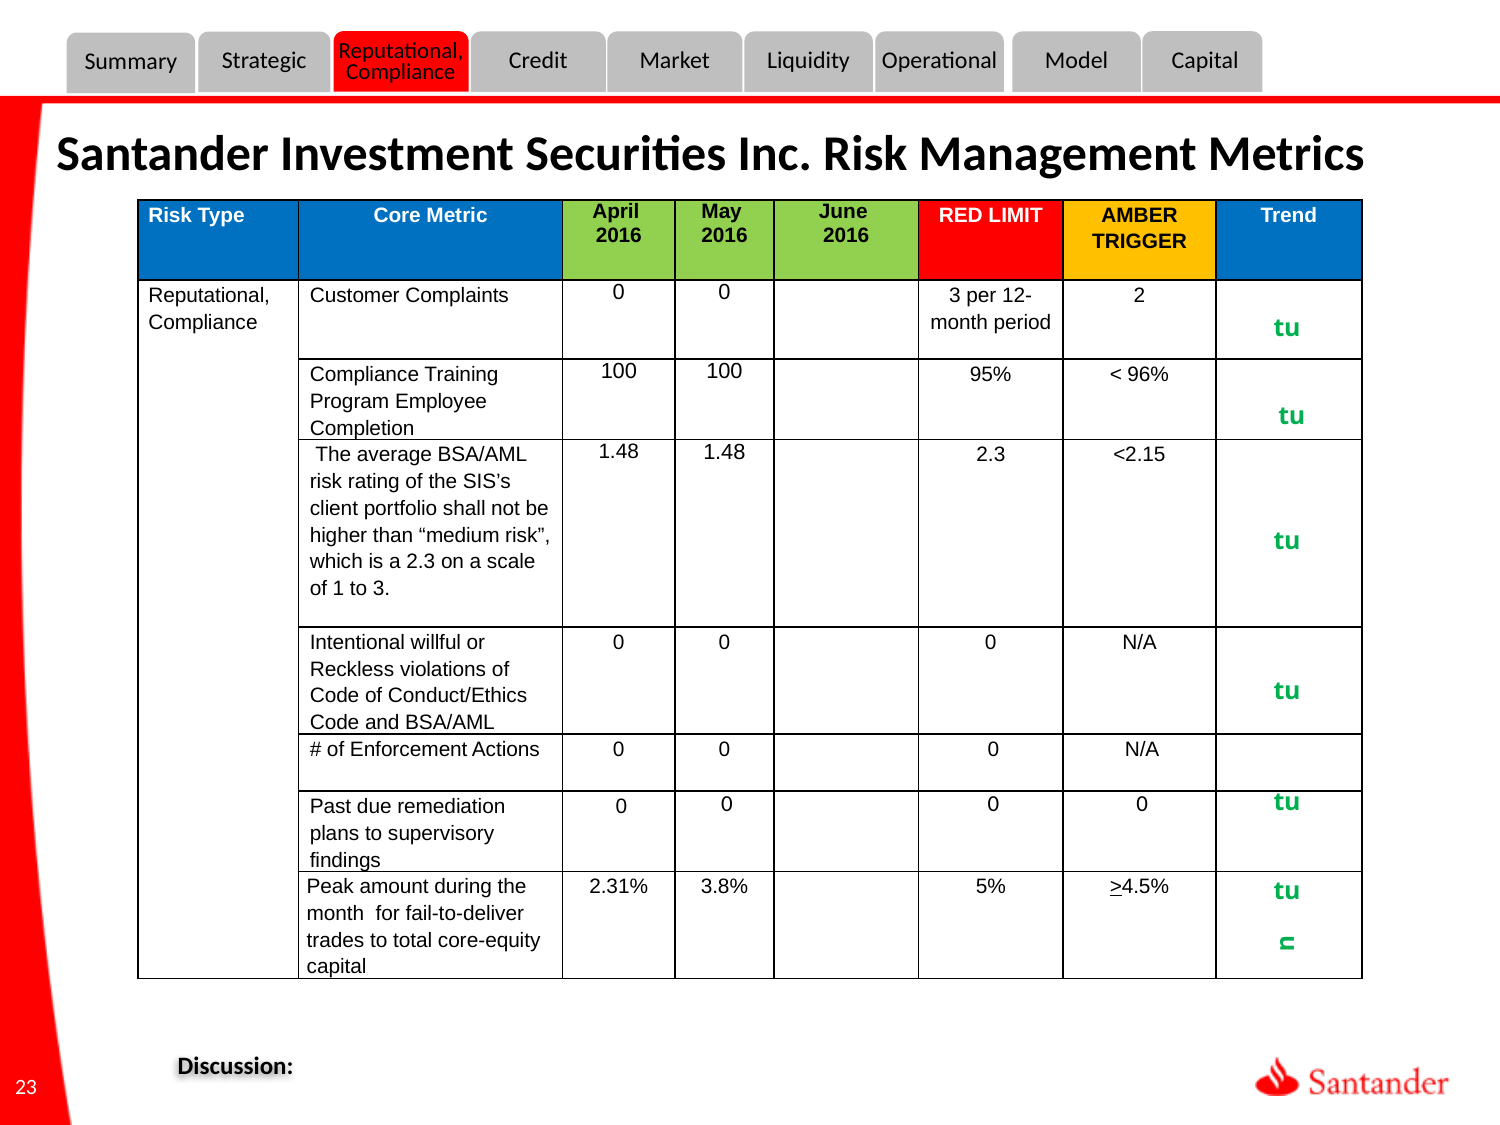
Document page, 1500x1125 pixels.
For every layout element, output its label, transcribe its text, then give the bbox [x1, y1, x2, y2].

table_cell 0 [919, 735, 1062, 790]
table_cell 95% [919, 360, 1062, 439]
table_cell N/A [1064, 628, 1215, 733]
picture [0, 105, 72, 1045]
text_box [66, 30, 1263, 94]
table_cell 2.3 [919, 440, 1062, 626]
table_cell Reputational, Compliance [139, 281, 298, 978]
table_cell [1217, 792, 1361, 871]
table_cell Compliance Training Program Employee Completion [299, 360, 562, 439]
table_cell [1217, 628, 1361, 733]
table_header Core Metric [299, 201, 562, 279]
table_header June 2016 [775, 201, 918, 279]
table_cell 2 [1064, 281, 1215, 358]
picture [1254, 1056, 1450, 1096]
table_cell 100 [676, 360, 773, 439]
table_cell < 96% [1064, 360, 1215, 439]
table_cell Past due remediation plans to supervisory findings [299, 792, 562, 871]
text_box tu [1258, 662, 1316, 712]
table_header May 2016 [676, 201, 773, 279]
table_cell 0 [919, 628, 1062, 733]
text_box u [1267, 920, 1318, 983]
table_cell [775, 360, 918, 439]
table_cell 0 [676, 281, 773, 358]
table_cell 1.48 [563, 440, 674, 626]
slide_number 23 [0, 1045, 72, 1125]
table_cell [775, 281, 918, 358]
table_header RED LIMIT [919, 201, 1062, 279]
table_cell 1.48 [676, 440, 773, 626]
table_cell Customer Complaints [299, 281, 562, 358]
table_cell <2.15 [1064, 440, 1215, 626]
table_cell 2.31% [563, 872, 674, 978]
table_header April 2016 [563, 201, 674, 279]
table_cell 3 per 12-month period [919, 281, 1062, 358]
table_cell [1217, 872, 1361, 978]
table_cell [775, 628, 918, 733]
text_box tu [1258, 512, 1316, 562]
text_box tu [1263, 387, 1321, 437]
table_cell 100 [563, 360, 674, 439]
table_cell 0 [676, 792, 773, 871]
table_cell 3.8% [676, 872, 773, 978]
table_cell 5% [919, 872, 1062, 978]
table_cell 0 [676, 628, 773, 733]
table_cell 0 [919, 792, 1062, 871]
table_cell [1217, 440, 1361, 626]
text_box tu [1258, 299, 1316, 350]
table_cell Peak amount during the month for fail-to-deliver trades to total core-equity capital [299, 872, 562, 978]
text_box tu [1258, 862, 1316, 912]
table_cell 0 [563, 628, 674, 733]
table_header Trend [1217, 201, 1361, 279]
table_cell [1217, 281, 1361, 358]
table_cell [775, 735, 918, 790]
table_cell 0 [563, 735, 674, 790]
table_cell 0 [1064, 792, 1215, 871]
table_header Risk Type [139, 201, 298, 279]
table_cell # of Enforcement Actions [299, 735, 562, 790]
table_cell 0 [563, 792, 674, 871]
table_cell >4.5% [1064, 872, 1215, 978]
table_cell 0 [676, 735, 773, 790]
table_cell [1217, 735, 1361, 790]
table_cell Intentional willful or Reckless violations of Code of Conduct/Ethics Code and BSA/AML [299, 628, 562, 733]
table_cell [1217, 360, 1361, 439]
table_cell [775, 440, 918, 626]
text_box [0, 94, 1500, 105]
table_cell [775, 792, 918, 871]
table_cell The average BSA/AML risk rating of the SIS’s client portfolio shall not be higher than “medium risk”, which is a 2.3 on a scale of 1 to 3. [299, 440, 562, 626]
text_box tu [1258, 773, 1316, 824]
table_cell [775, 872, 918, 978]
table_cell N/A [1064, 735, 1215, 790]
text_box Santander Investment Securities Inc. Risk Management Metrics [41, 112, 1439, 179]
text_box Discussion: [162, 1041, 1393, 1087]
table_cell 0 [563, 281, 674, 358]
table_header AMBER TRIGGER [1064, 201, 1215, 279]
